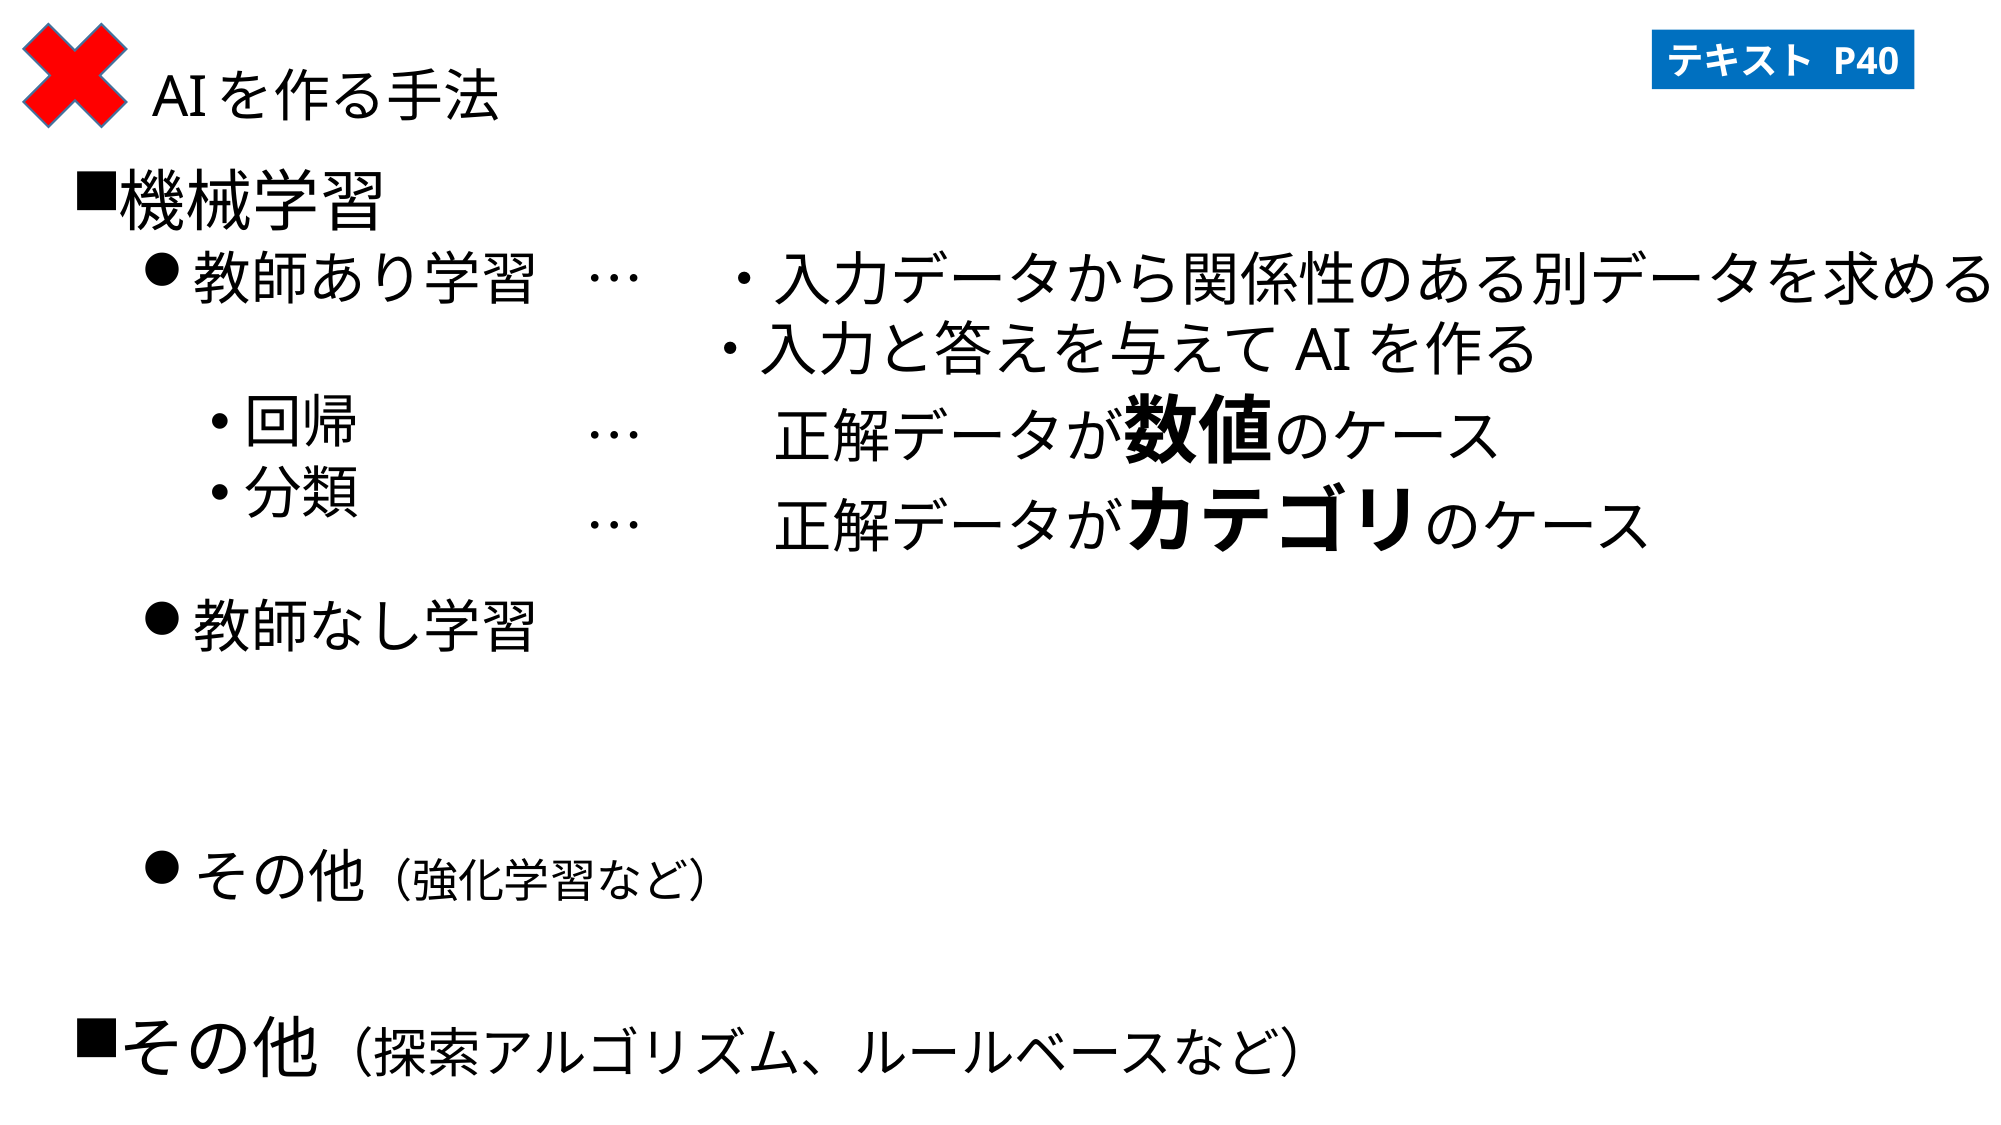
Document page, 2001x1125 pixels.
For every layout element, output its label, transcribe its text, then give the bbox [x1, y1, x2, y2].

text_box [21, 22, 128, 129]
text_box … ・入力データから関係性のある別データを求める ・入力と答えを与えてAIを作る … 正解データが数値のケース … 正解データがカテゴリのケース [570, 234, 2000, 570]
title AIを作る手法 [137, 59, 1863, 137]
list 機械学習 教師あり学習 回帰 分類 教師なし学習 その他（強化学習など） その他（探索アルゴリズム、ルールベースなど） [56, 160, 1883, 1097]
text_box テキスト P40 [1651, 29, 1915, 90]
